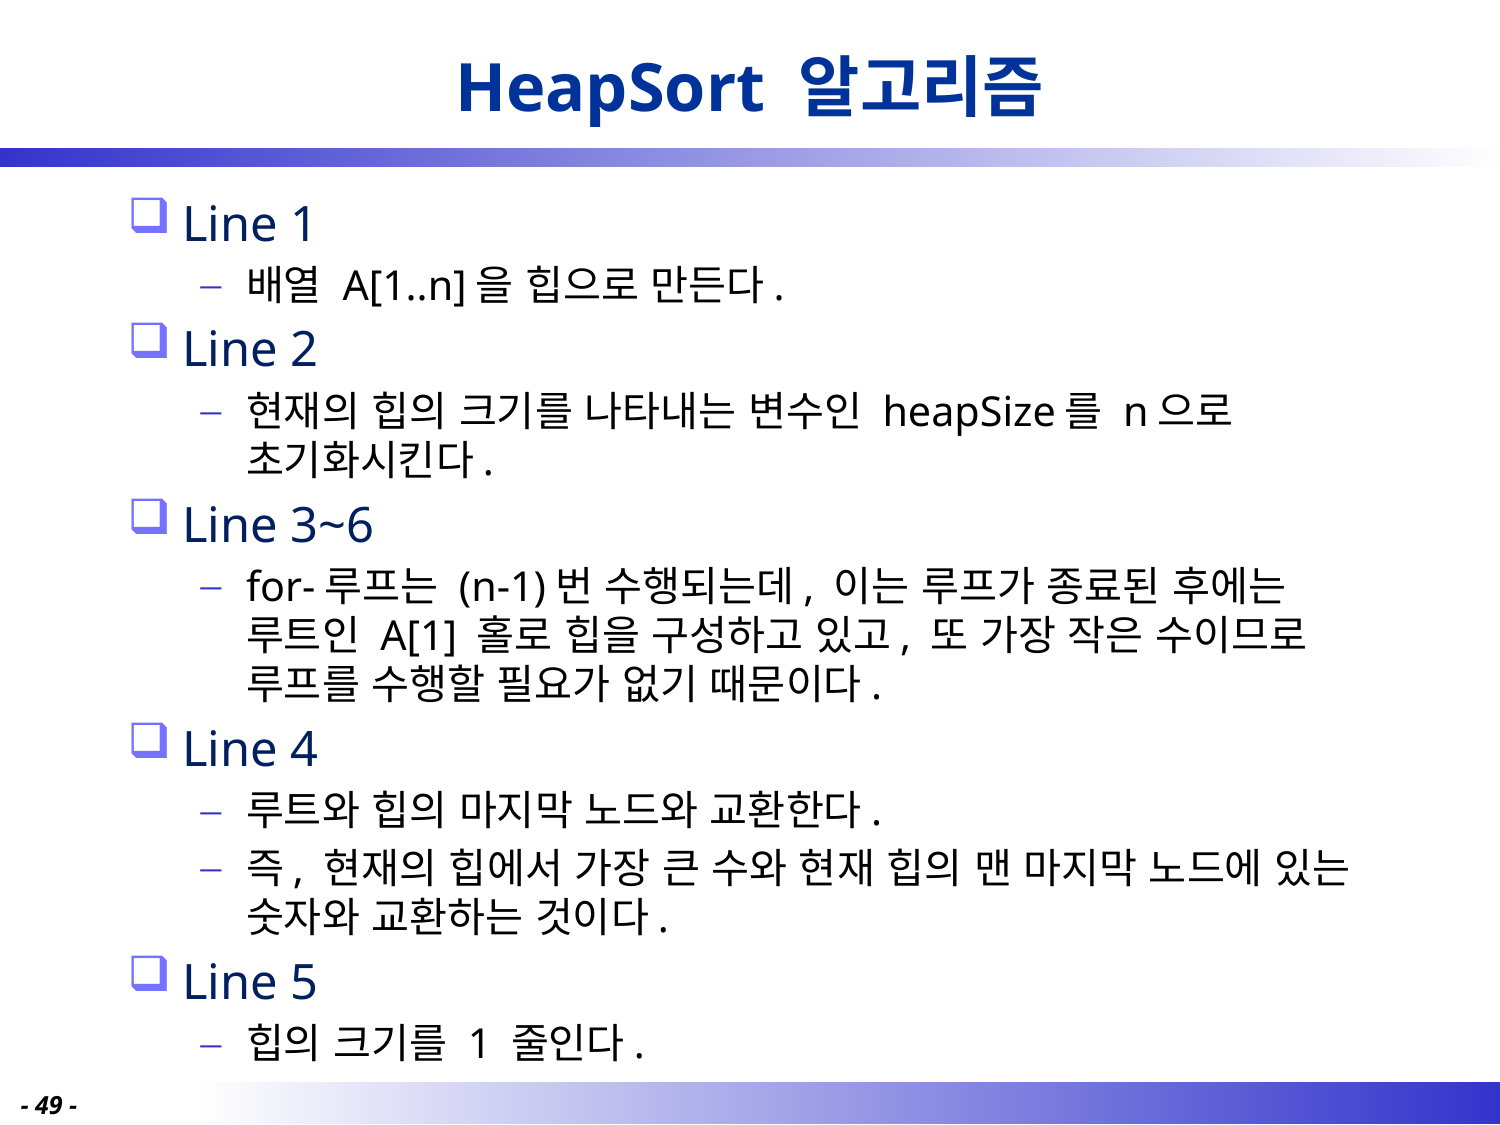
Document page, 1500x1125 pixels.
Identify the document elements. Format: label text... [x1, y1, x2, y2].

title HeapSort 알고리즘 [112, 7, 1388, 163]
slide_number - 49 - [5, 1082, 113, 1118]
list Line 1 배열 A[1..n]을 힙으로 만든다. Line 2 현재의 힙의 크기를 나타내는 변수인 heapSize를 n으로 초기화시킨다. Line 3~6 for-루프는 (n-1)번 수행되는데, 이는 루프가 종료된 후에는 루트인 A[1] 홀로 힙을 구성하고 있고, 또 가장 작은 수이므로 루프를 수행할 필요가 없기 때문이다. Line 4 루트와 힙의 마지막 노드와 교환한다. 즉, 현재의 힙에서 가장 큰 수와 현재 힙의 맨 마지막 노드에 있는 숫자와 교환하는 것이다. Line 5 힙의 크기를 1 줄인다. [112, 184, 1388, 1082]
